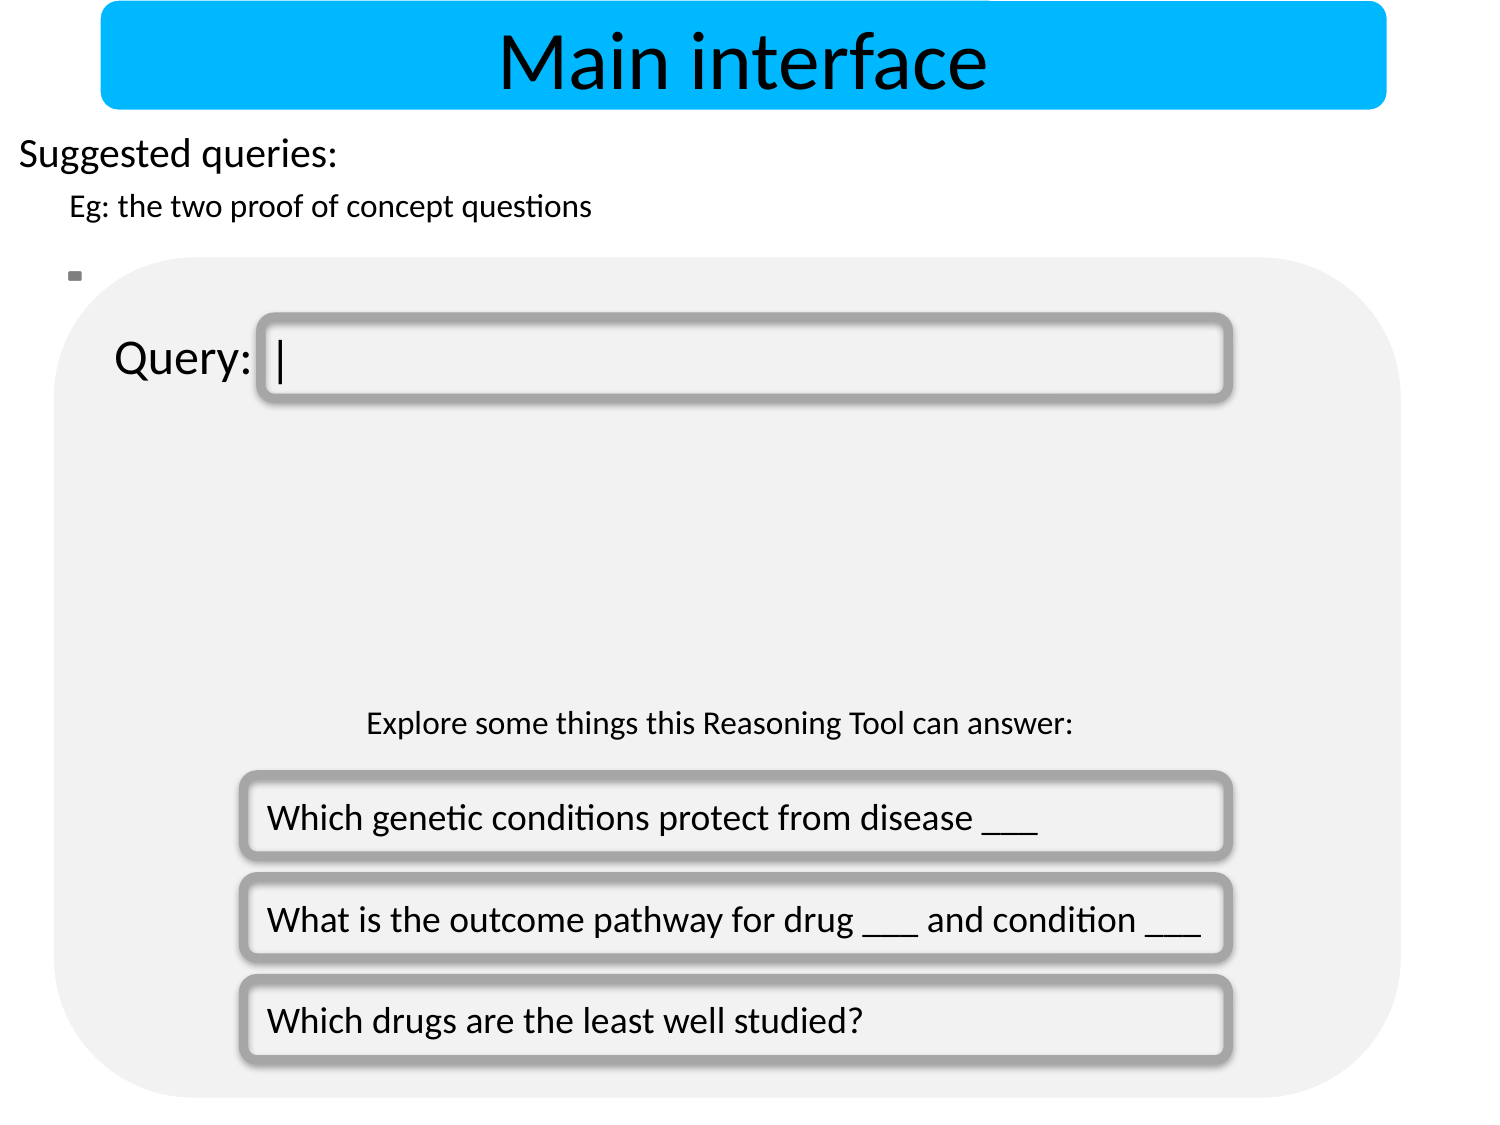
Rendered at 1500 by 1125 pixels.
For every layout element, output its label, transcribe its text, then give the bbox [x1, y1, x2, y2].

text_box | [254, 318, 304, 394]
text_box [242, 977, 1230, 1061]
text_box Eg: the two proof of concept questions [54, 176, 883, 232]
text_box Query: [99, 317, 329, 392]
text_box Explore some things this Reasoning Tool can answer: [351, 693, 1138, 749]
text_box [53, 256, 1402, 1099]
text_box Main interface [99, 0, 1414, 111]
text_box [242, 774, 1230, 857]
text_box [263, 316, 1230, 400]
text_box [242, 876, 1230, 959]
text_box Suggested queries: [3, 118, 677, 184]
